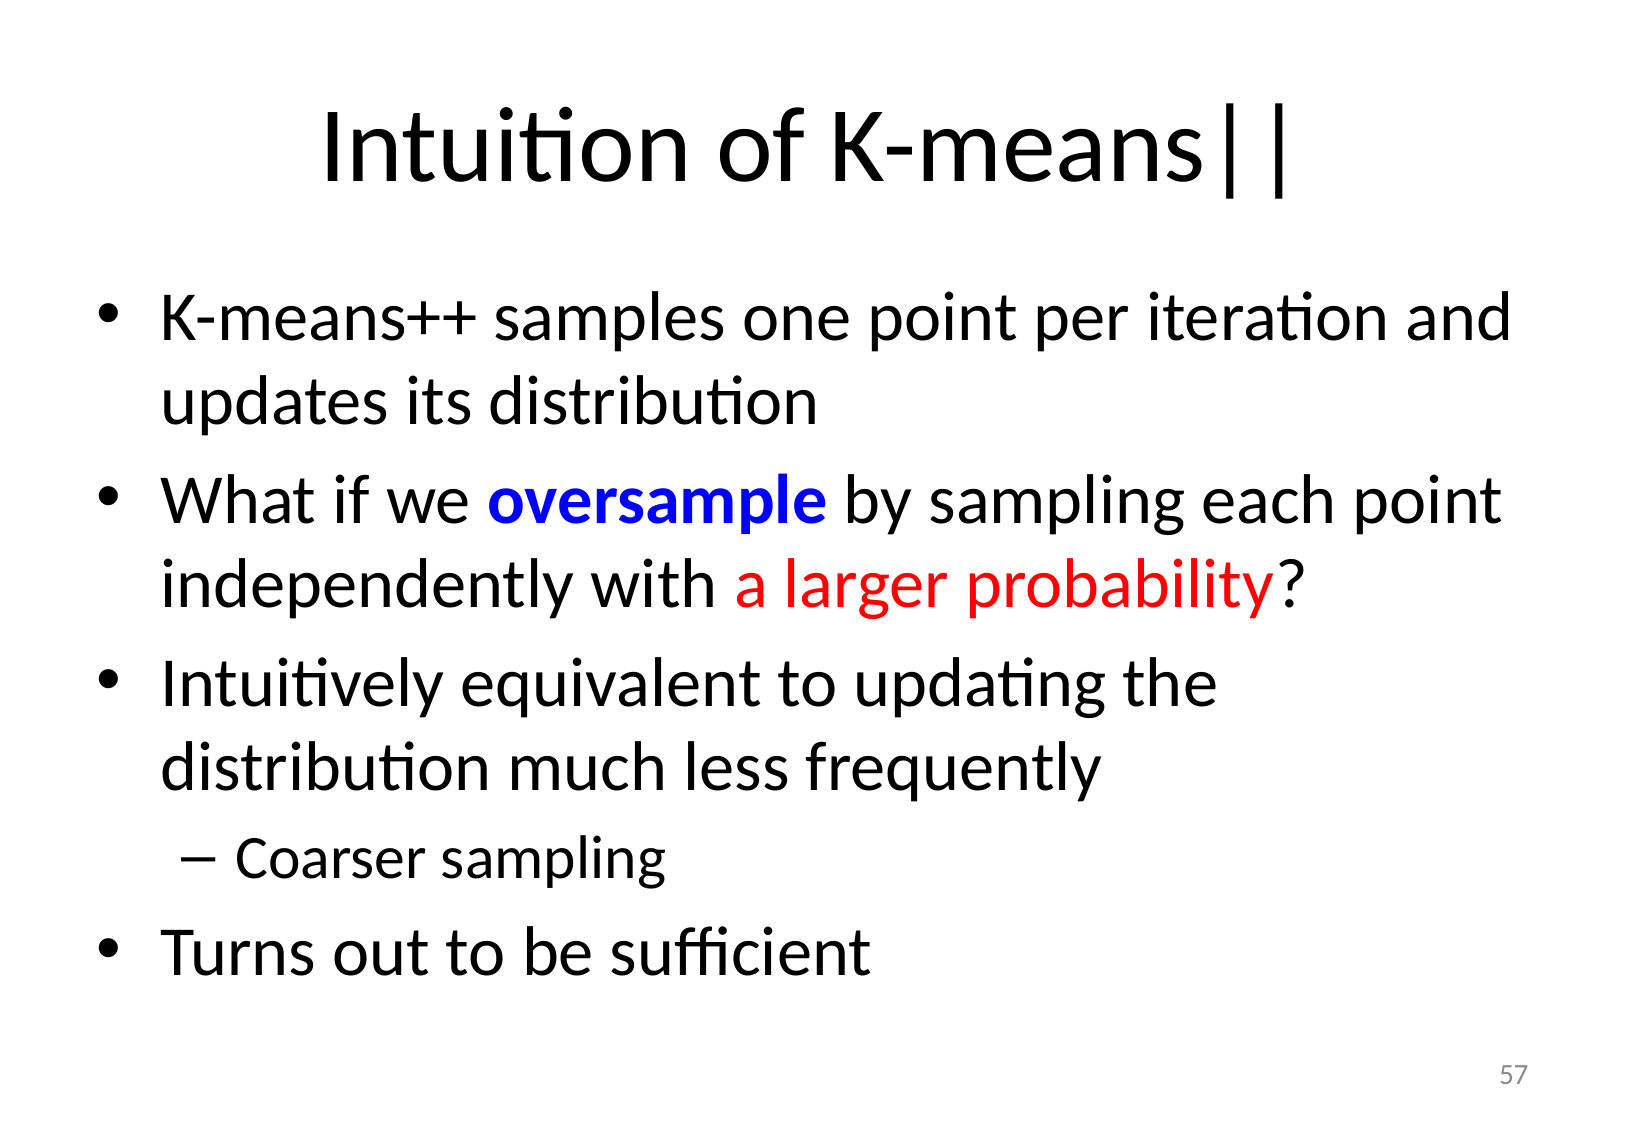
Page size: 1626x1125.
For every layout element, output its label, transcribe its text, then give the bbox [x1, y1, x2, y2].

list K-means++ samples one point per iteration and updates its distribution What if we oversample by sampling each point independently with a larger probability? Intuitively equivalent to updating the distribution much less frequently Coarser sampling Turns out to be sufficient [81, 262, 1544, 1005]
slide_number 57 [1164, 1042, 1544, 1103]
title Intuition of K-means|| [81, 45, 1544, 233]
